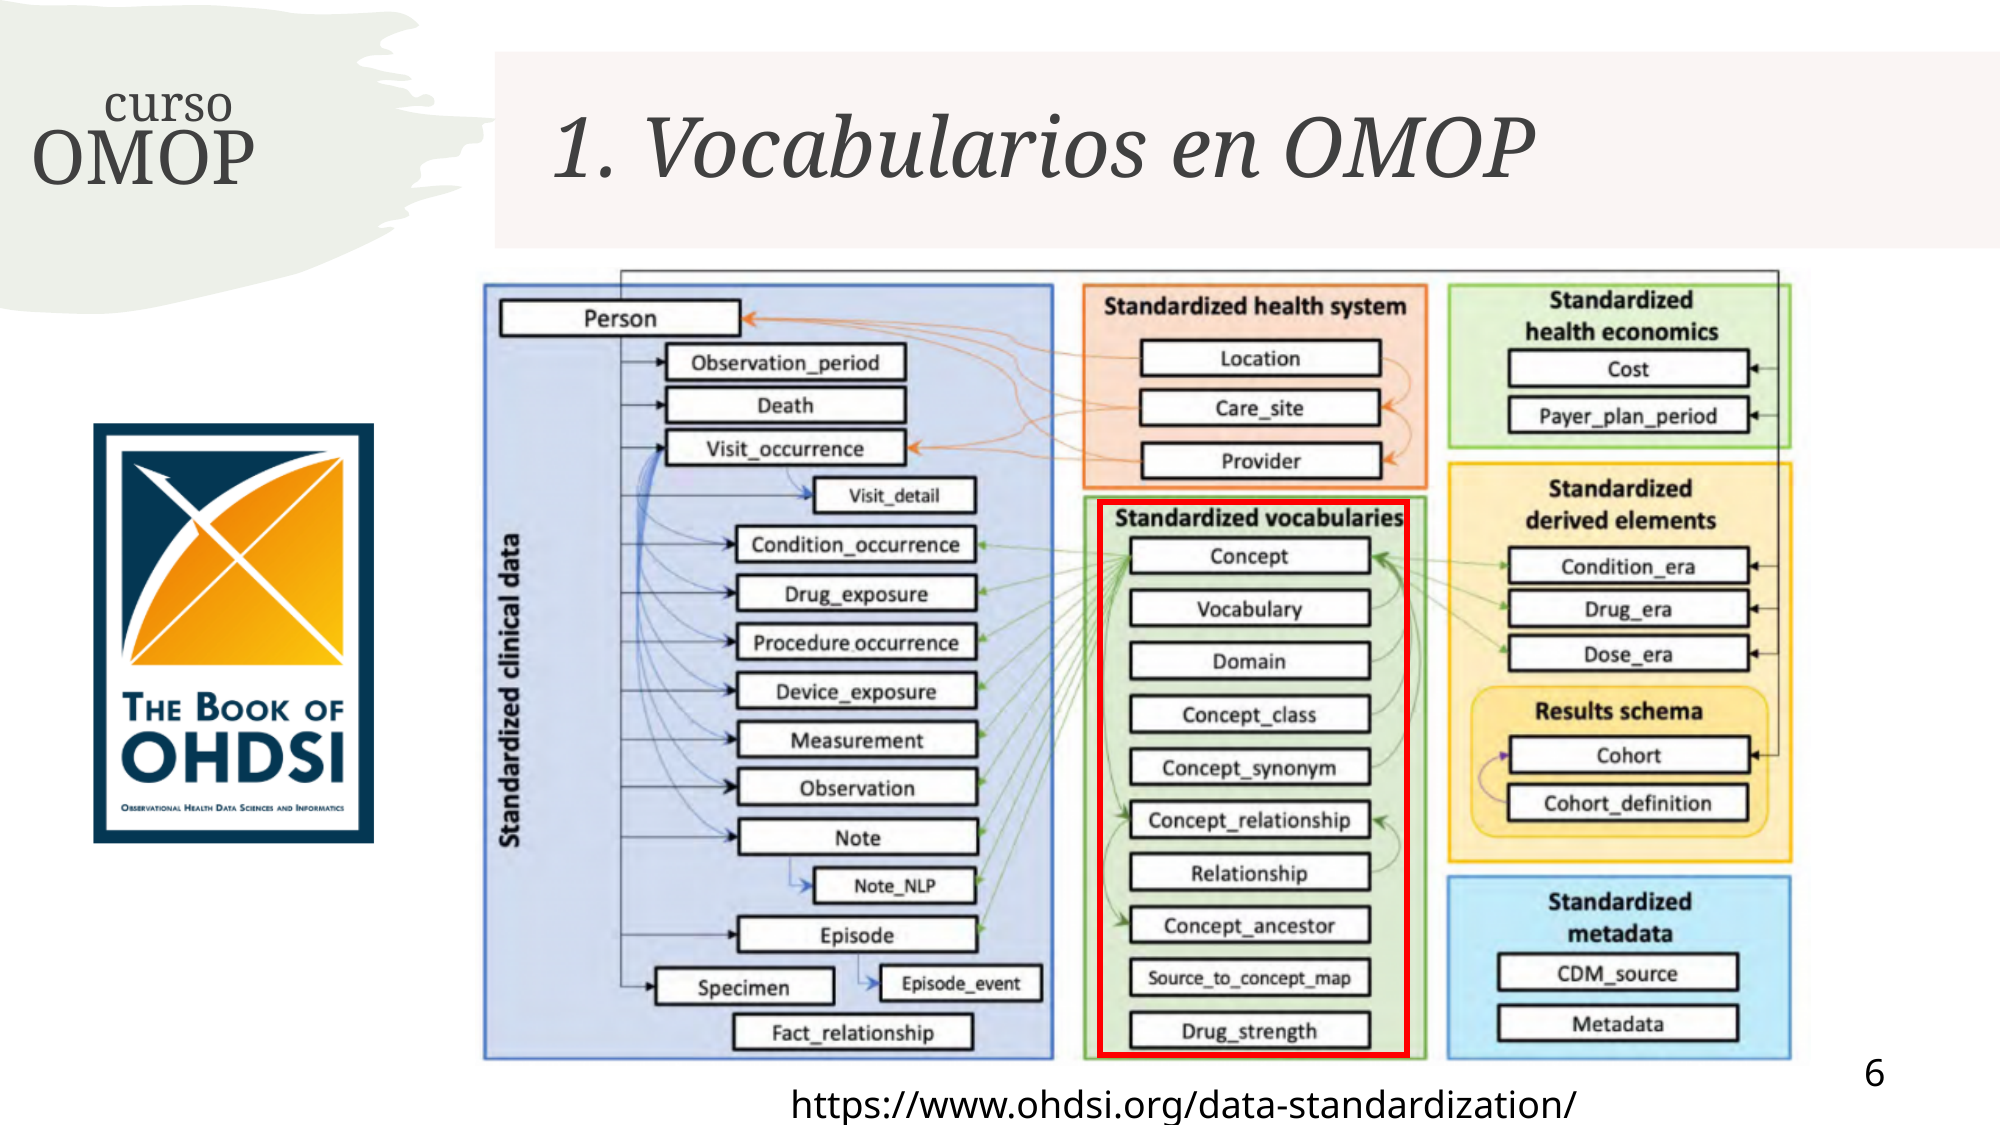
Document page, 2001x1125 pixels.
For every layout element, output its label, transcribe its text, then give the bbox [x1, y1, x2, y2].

text_box 1. Vocabularios en OMOP [536, 42, 1829, 260]
slide_number 6 [1849, 1041, 1948, 1102]
picture [474, 267, 1811, 1066]
picture [89, 420, 383, 849]
text_box https://www.ohdsi.org/data-standardization/ [775, 1073, 1783, 1125]
